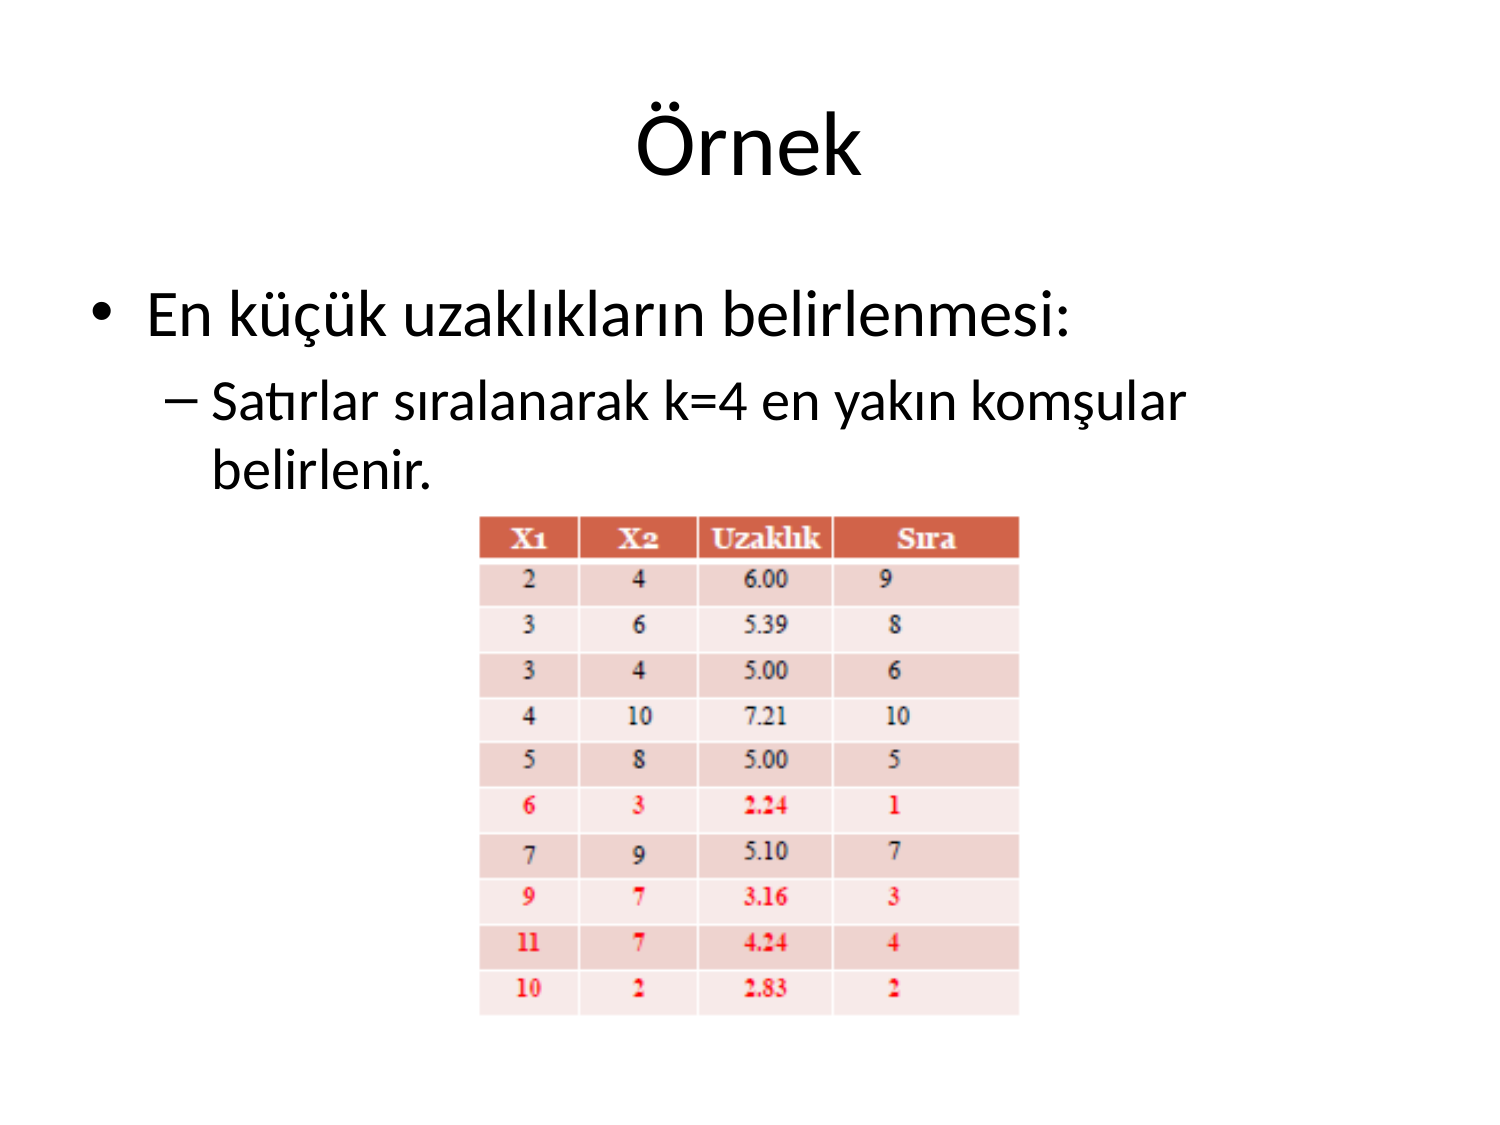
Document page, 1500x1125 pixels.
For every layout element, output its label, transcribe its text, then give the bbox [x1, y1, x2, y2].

list En küçük uzaklıkların belirlenmesi: Satırlar sıralanarak k=4 en yakın komşular belirlenir. [75, 262, 1425, 1005]
title Örnek [75, 45, 1425, 233]
picture [478, 514, 1022, 1018]
